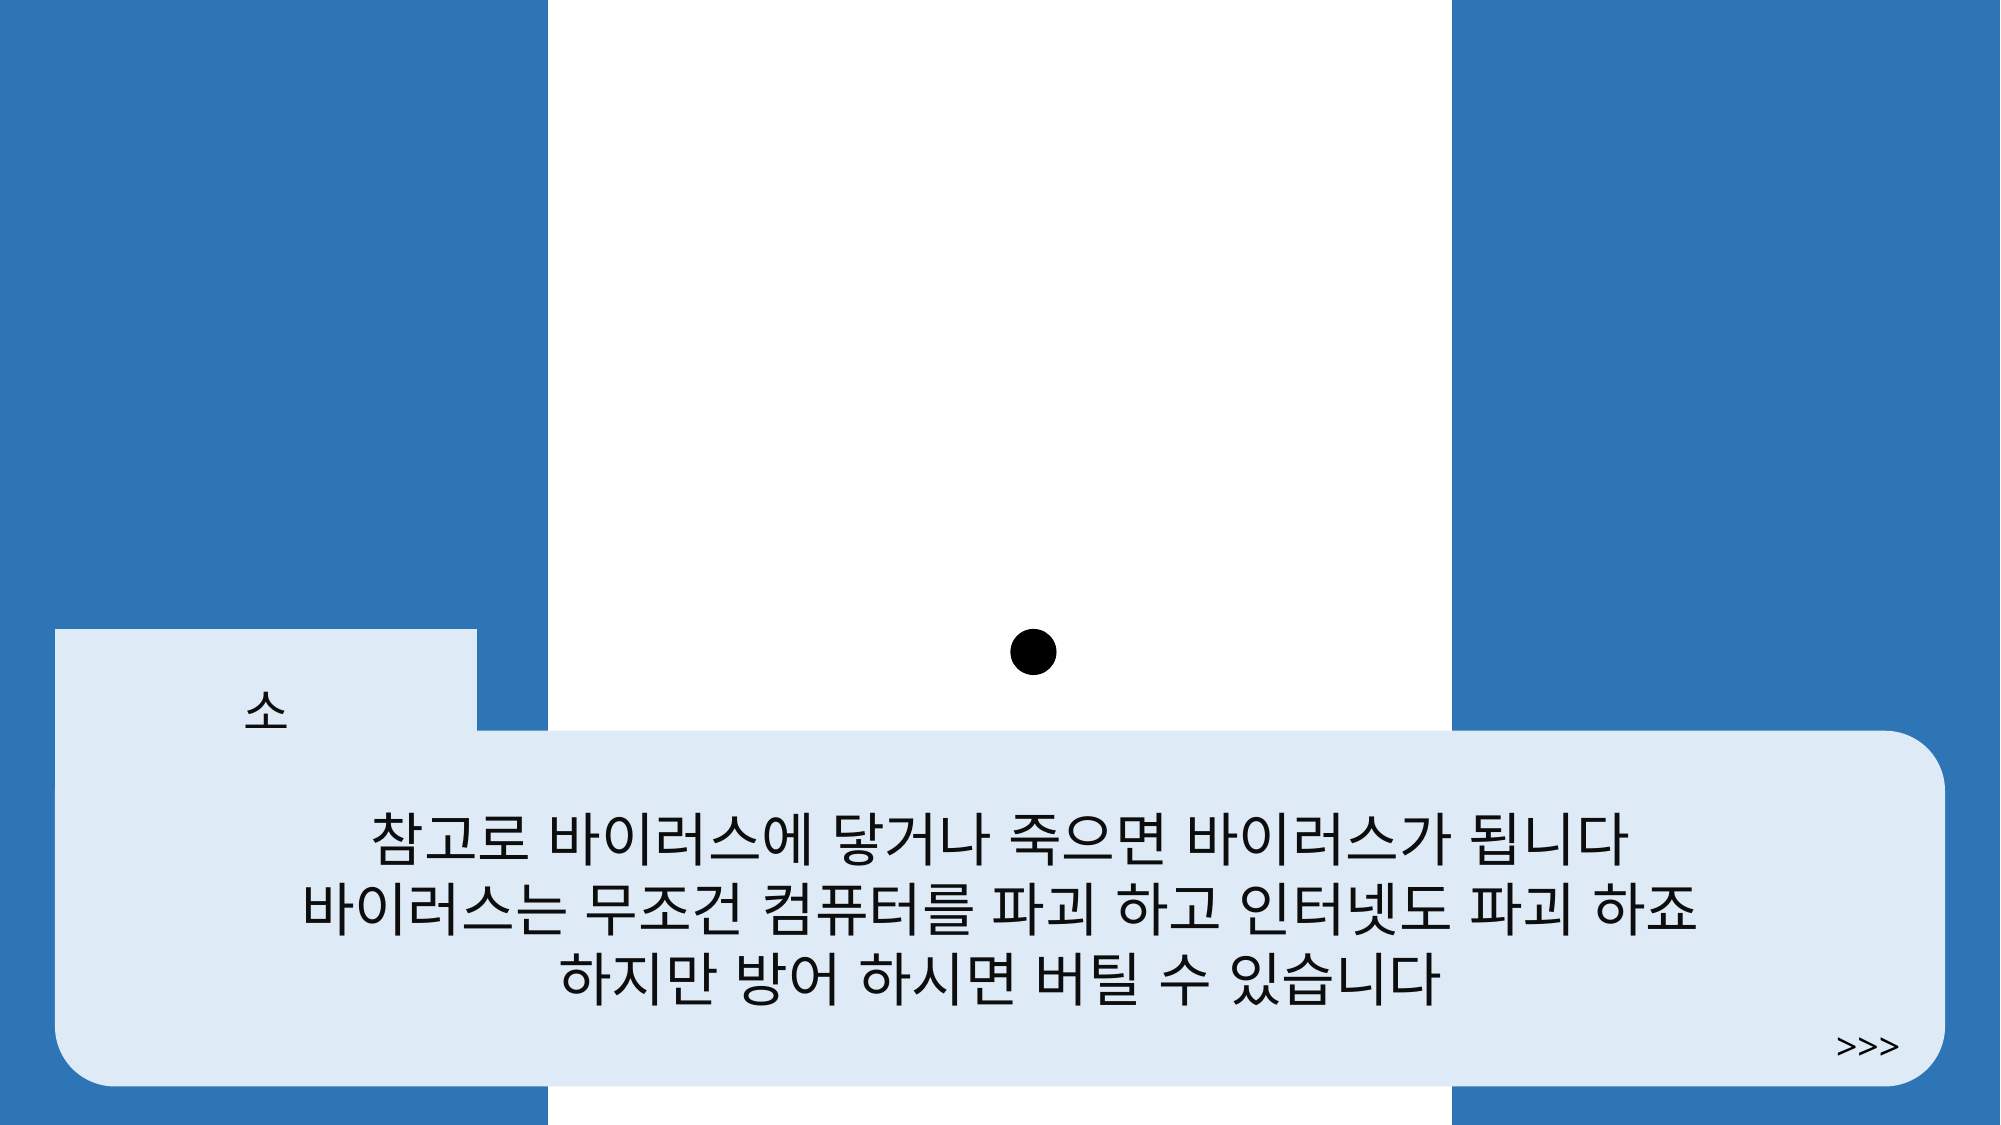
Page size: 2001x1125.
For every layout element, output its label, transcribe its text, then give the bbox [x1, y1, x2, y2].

text_box 참고로 바이러스에 닿거나 죽으면 바이러스가 됩니다 바이러스는 무조건 컴퓨터를 파괴 하고 인터넷도 파괴 하죠 하지만 방어 하시면 버틸 수 있습니다 [54, 730, 1946, 1087]
text_box [1452, 0, 2000, 1125]
text_box [1010, 628, 1057, 676]
text_box 소 [55, 629, 477, 779]
text_box >>> [1821, 1015, 1916, 1076]
text_box [0, 0, 548, 1125]
